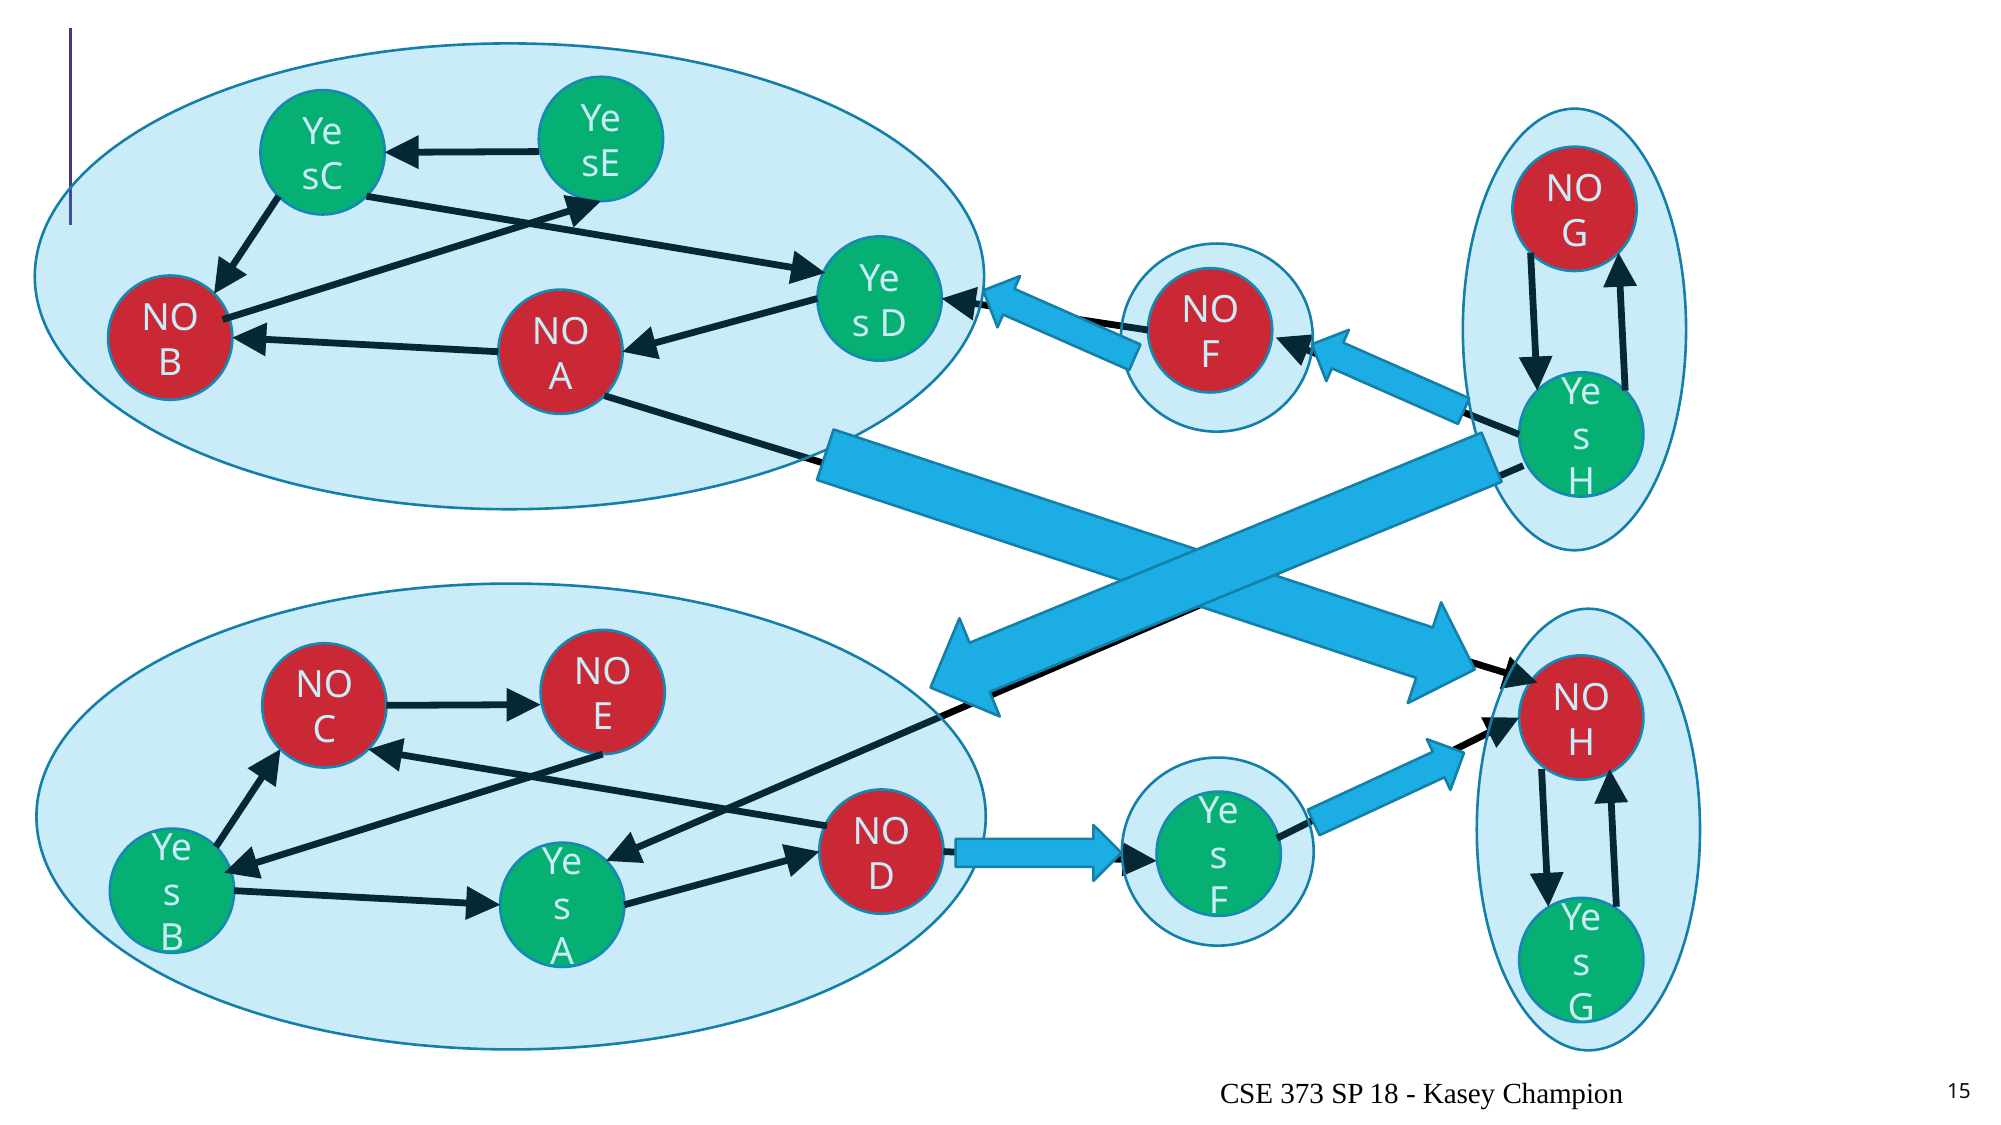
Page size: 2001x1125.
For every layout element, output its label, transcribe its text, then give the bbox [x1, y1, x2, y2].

text_box [1125, 242, 1314, 390]
text_box [33, 156, 100, 396]
text_box [1477, 607, 1702, 1052]
text_box [981, 274, 1027, 293]
text_box [35, 696, 102, 937]
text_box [107, 76, 942, 415]
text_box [605, 691, 1524, 862]
text_box [948, 871, 975, 910]
text_box [162, 976, 860, 1051]
text_box [1461, 107, 1688, 552]
text_box [239, 582, 597, 624]
text_box [1339, 328, 1351, 332]
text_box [109, 629, 944, 968]
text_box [941, 298, 1149, 331]
text_box [280, 42, 739, 71]
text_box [1530, 252, 1538, 391]
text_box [1275, 337, 1520, 390]
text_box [1541, 768, 1549, 907]
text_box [1609, 768, 1617, 907]
text_box [948, 340, 968, 368]
text_box [1092, 871, 1106, 883]
text_box [1057, 340, 1142, 372]
footer CSE 373 SP 18 - Kasey Champion [937, 1069, 1906, 1115]
text_box [948, 185, 986, 293]
text_box [1122, 870, 1314, 947]
text_box [136, 422, 597, 511]
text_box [604, 395, 1538, 683]
slide_number 15 [1916, 1069, 1986, 1115]
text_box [1618, 252, 1626, 391]
